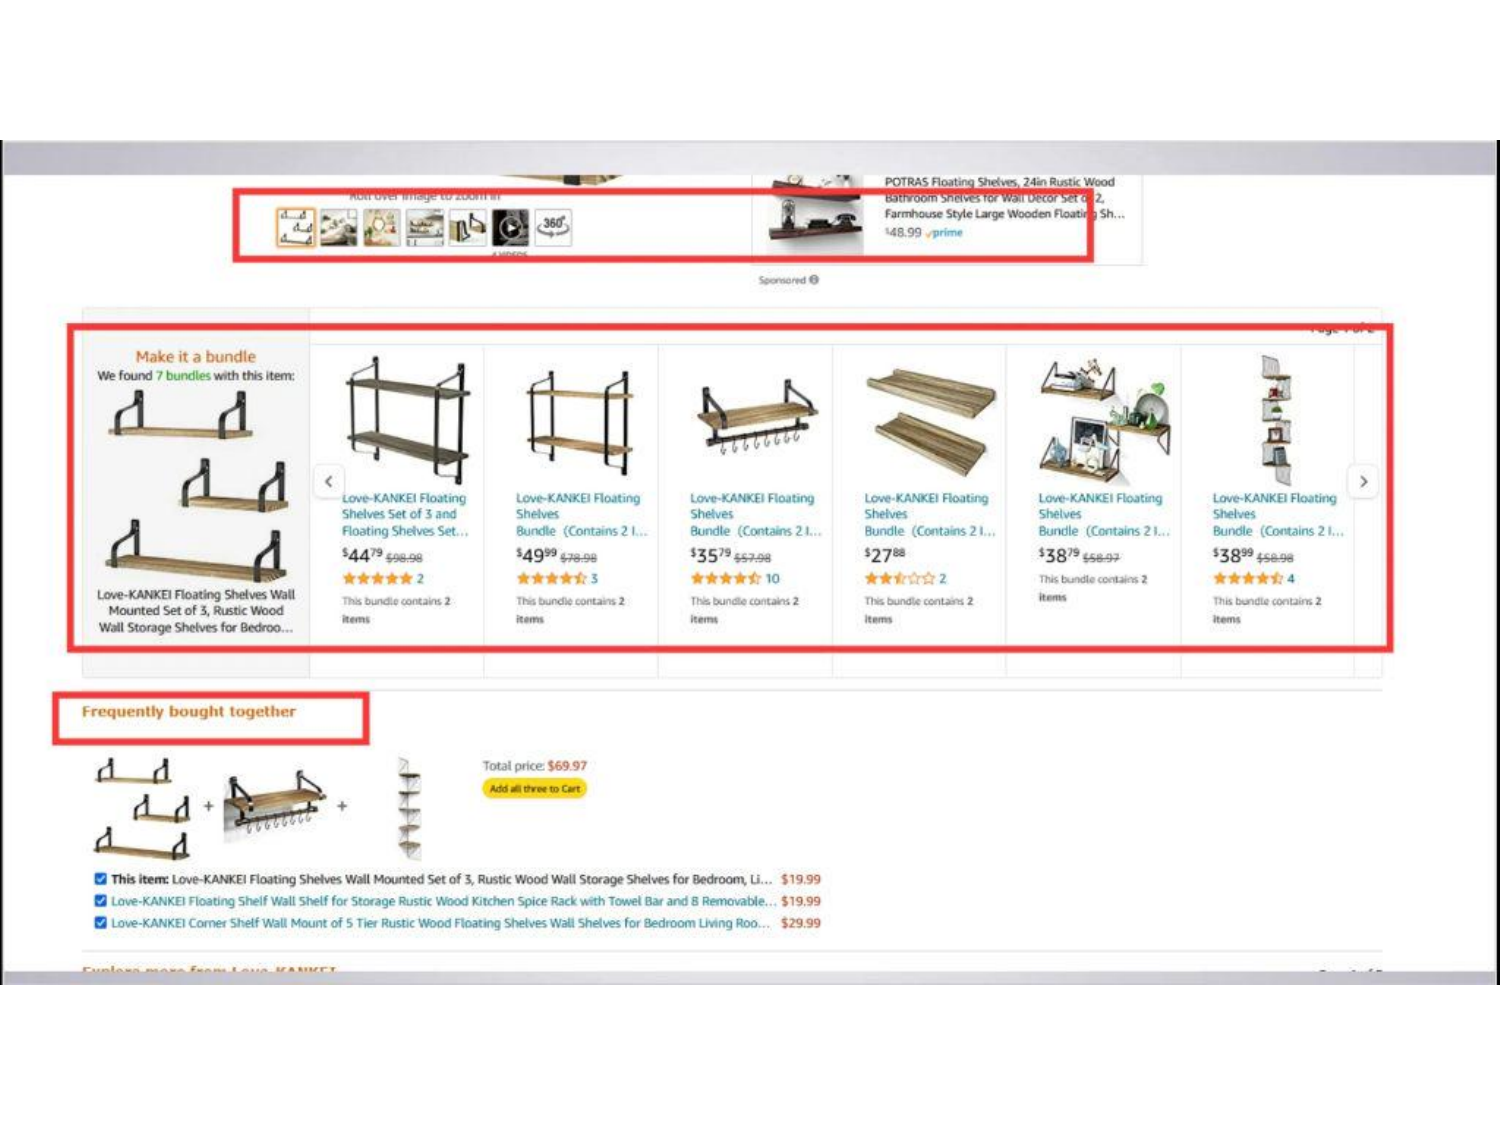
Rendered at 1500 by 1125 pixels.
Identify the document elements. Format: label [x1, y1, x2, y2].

picture [0, 140, 1500, 985]
